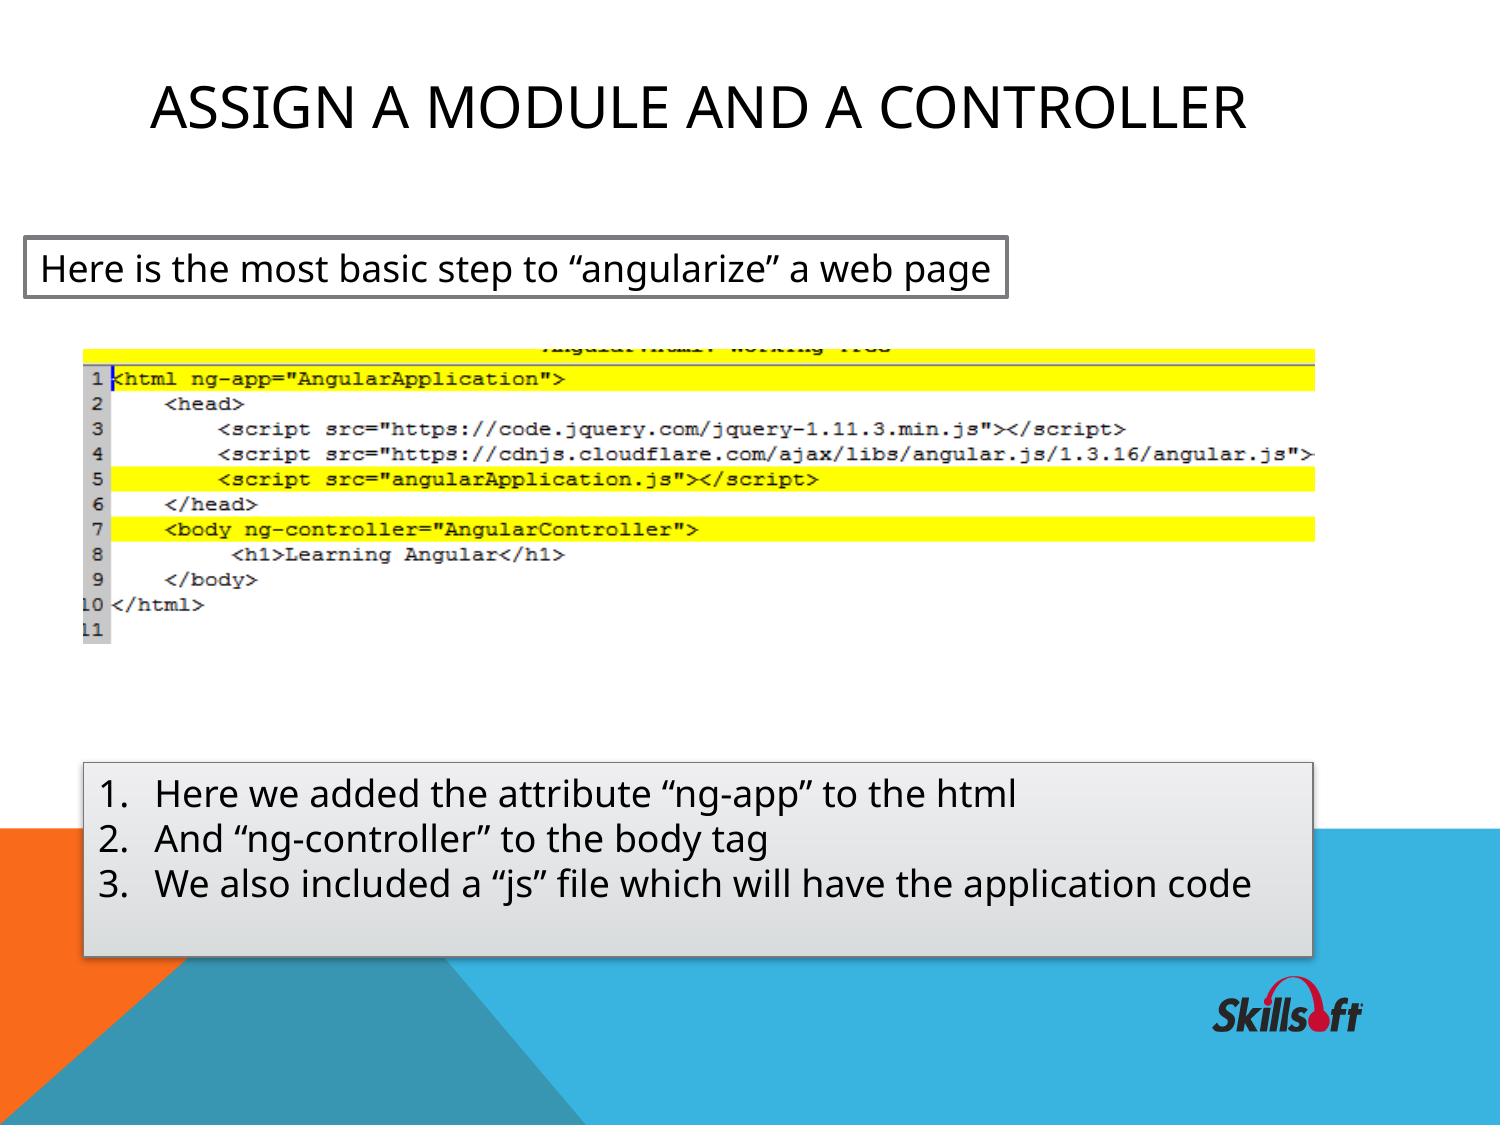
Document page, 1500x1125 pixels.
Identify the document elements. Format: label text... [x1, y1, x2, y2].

picture [83, 349, 1315, 644]
text_box Here is the most basic step to “angularize” a web page [23, 235, 1009, 299]
text_box Here we added the attribute “ng-app” to the html And “ng-controller” to the body tag We also included a “js” file which will have the application code [83, 762, 1314, 958]
picture [1212, 976, 1363, 1032]
title Assign a Module and a Controller [135, 60, 1369, 150]
